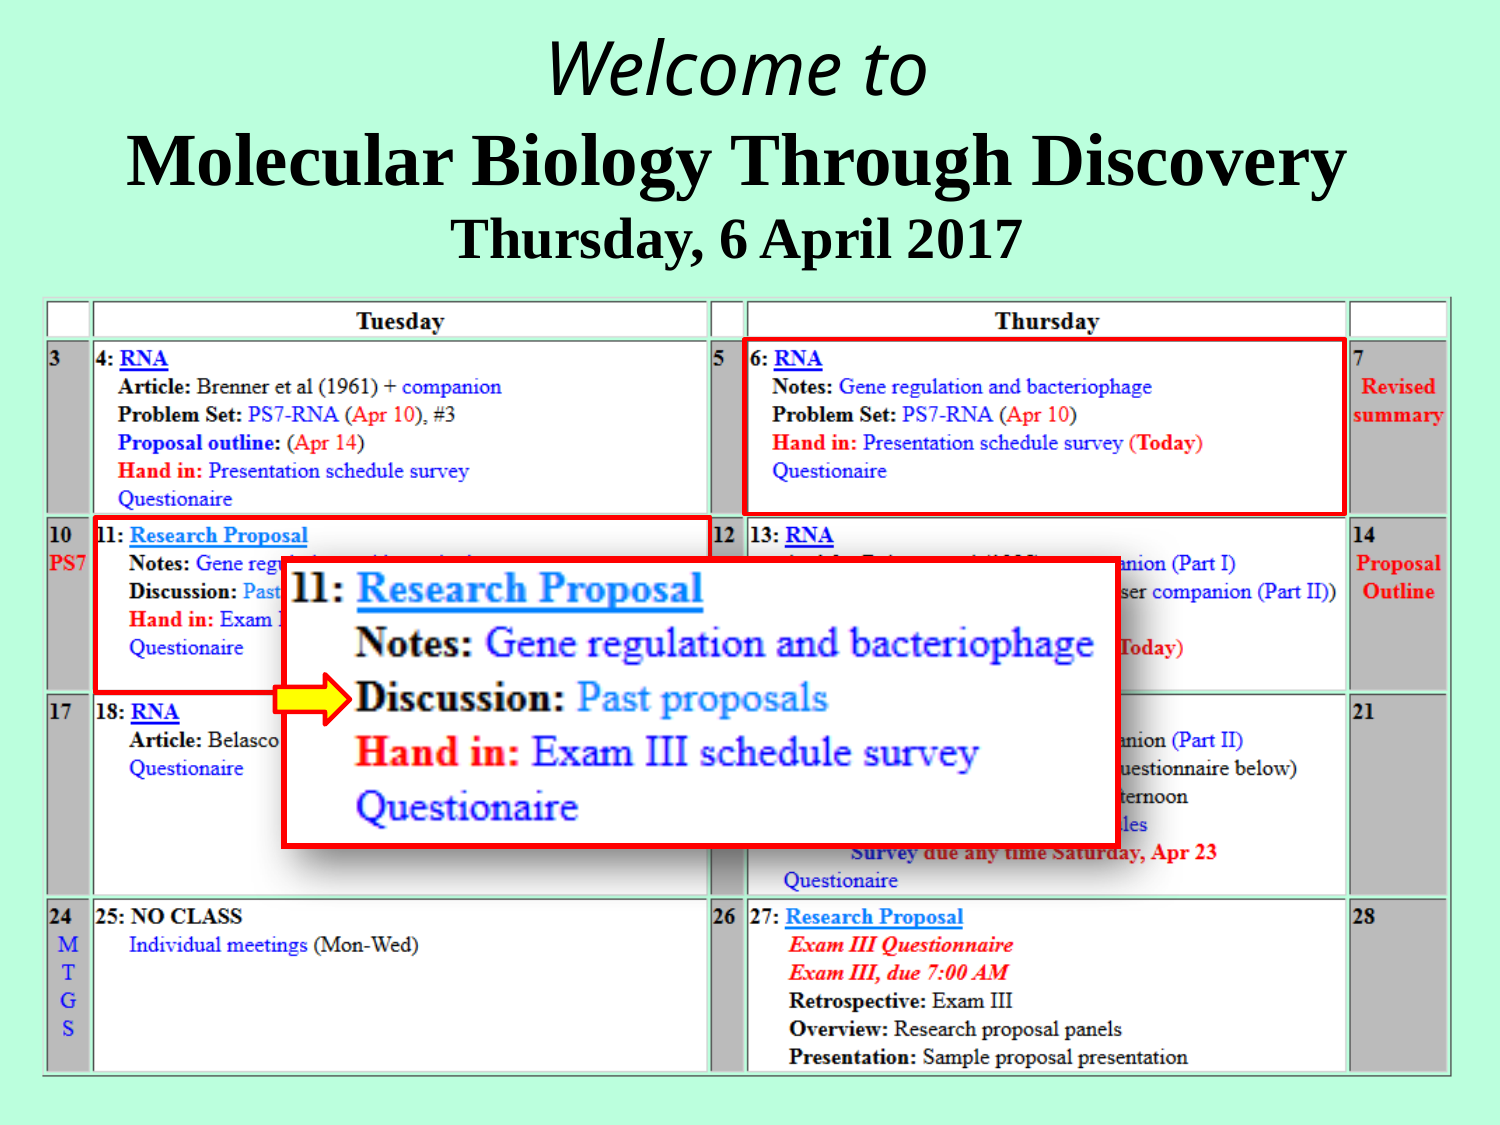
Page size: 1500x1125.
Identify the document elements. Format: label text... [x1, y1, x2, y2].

text_box Welcome to Molecular Biology Through Discovery Thursday, 6 April 2017 [62, 12, 1413, 278]
picture [37, 290, 1463, 1088]
